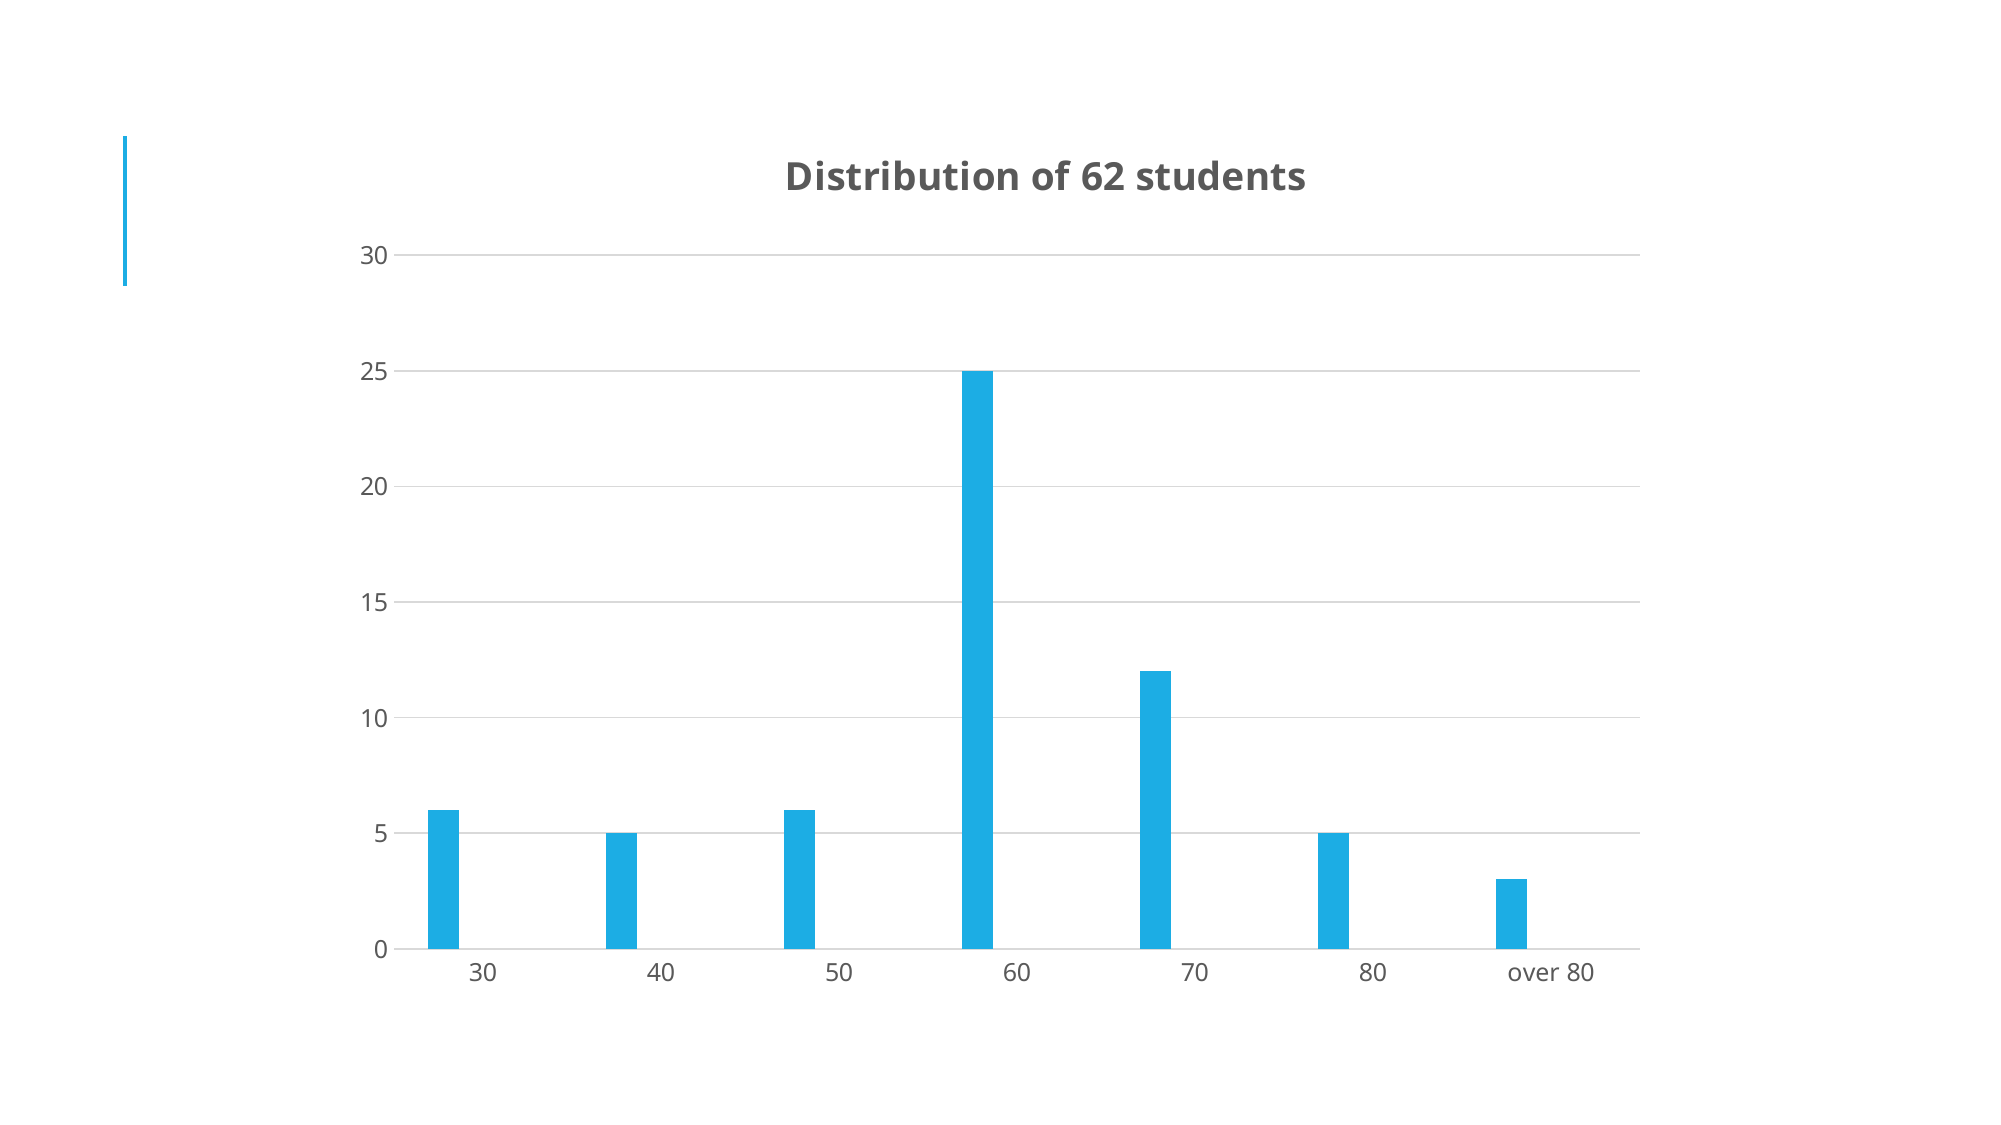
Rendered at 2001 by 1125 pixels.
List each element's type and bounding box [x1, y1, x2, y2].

chart [332, 117, 1667, 1008]
